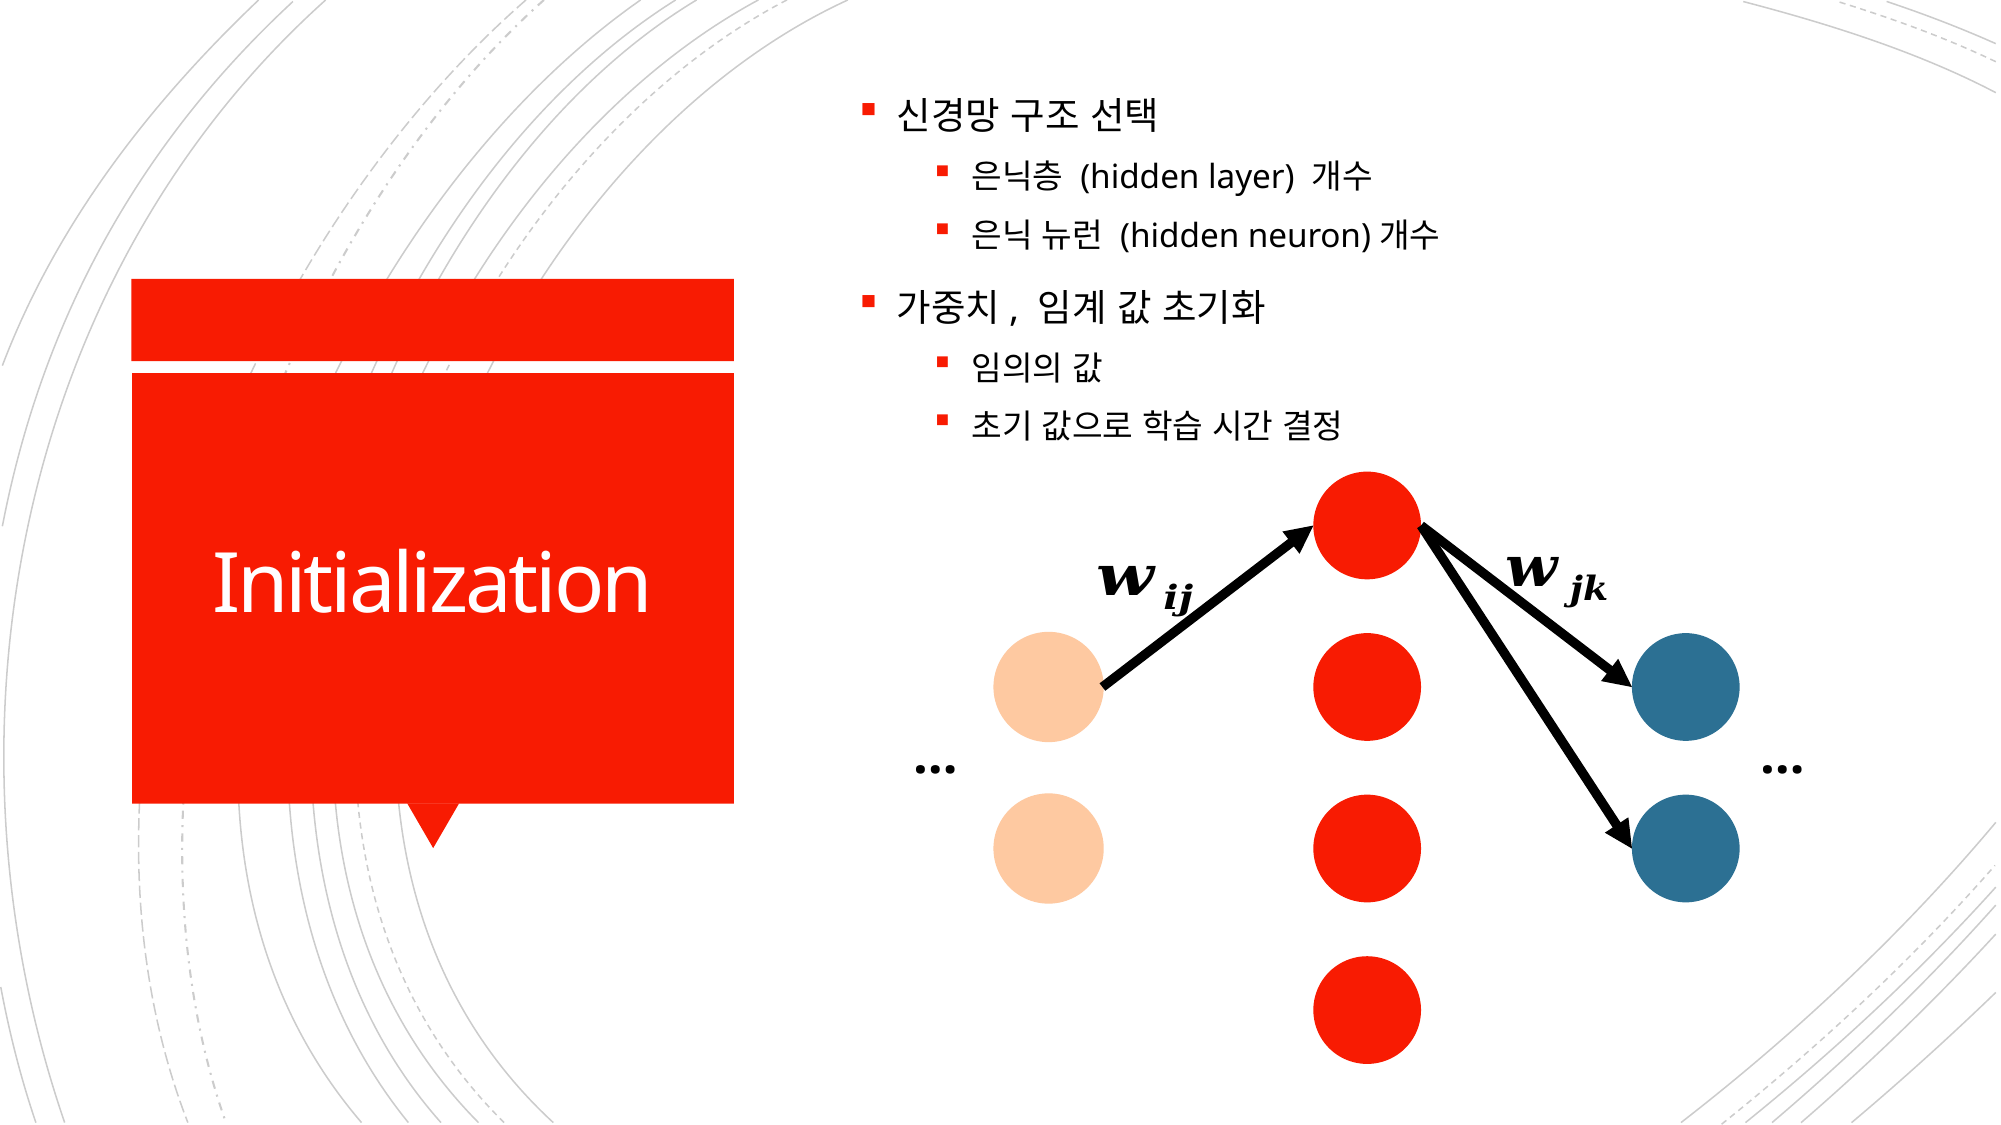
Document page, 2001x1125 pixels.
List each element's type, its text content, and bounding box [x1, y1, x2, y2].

list 신경망 구조 선택 은닉층 (hidden layer) 개수 은닉 뉴런 (hidden neuron)개수 가중치, 임계 값 초기화 임의의 값 초기 값으로 학습 시간 결정 [844, 35, 1875, 493]
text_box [902, 471, 1817, 1065]
title Initialization [145, 385, 720, 789]
